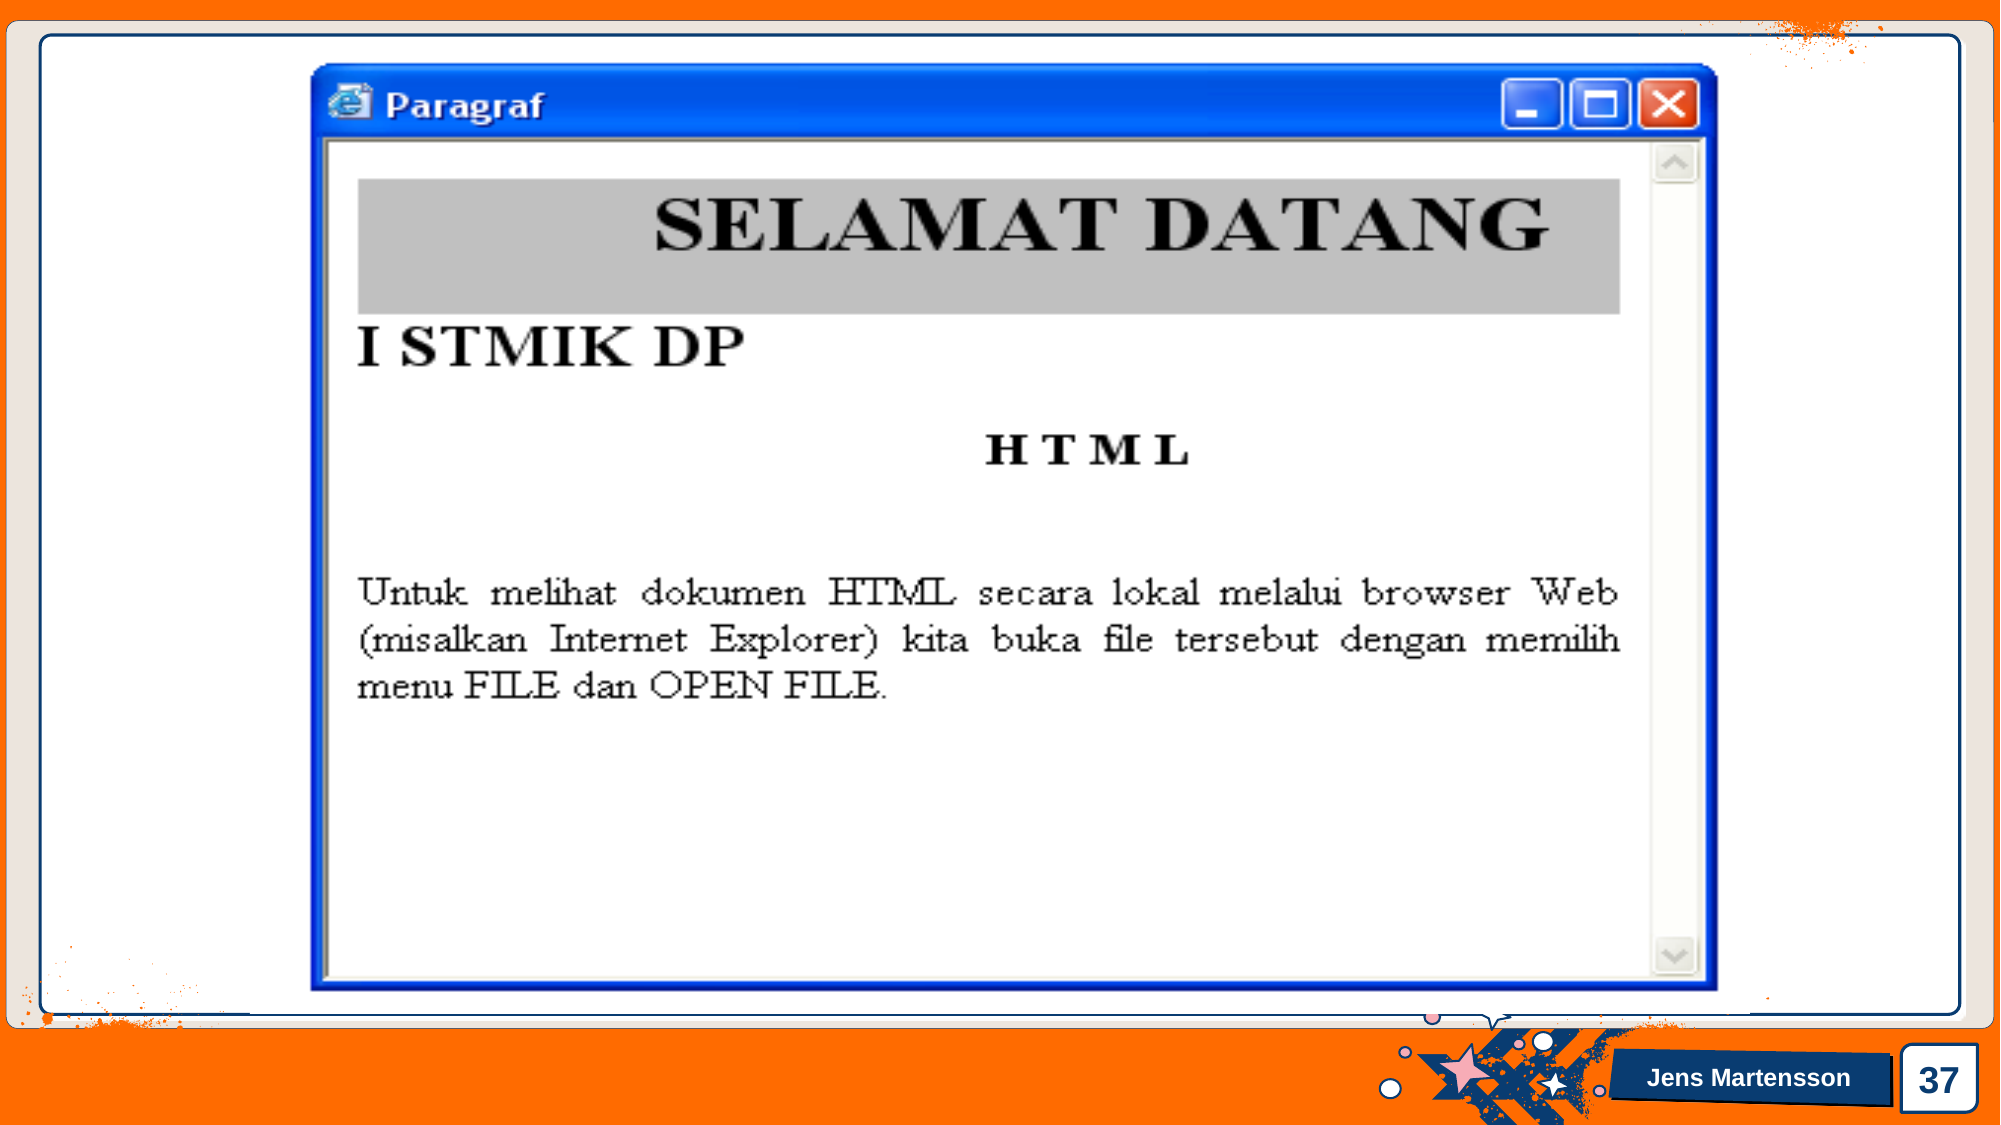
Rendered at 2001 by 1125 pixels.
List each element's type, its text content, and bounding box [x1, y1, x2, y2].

slide_number 37 [1899, 1042, 1979, 1114]
picture [249, 37, 1750, 1014]
